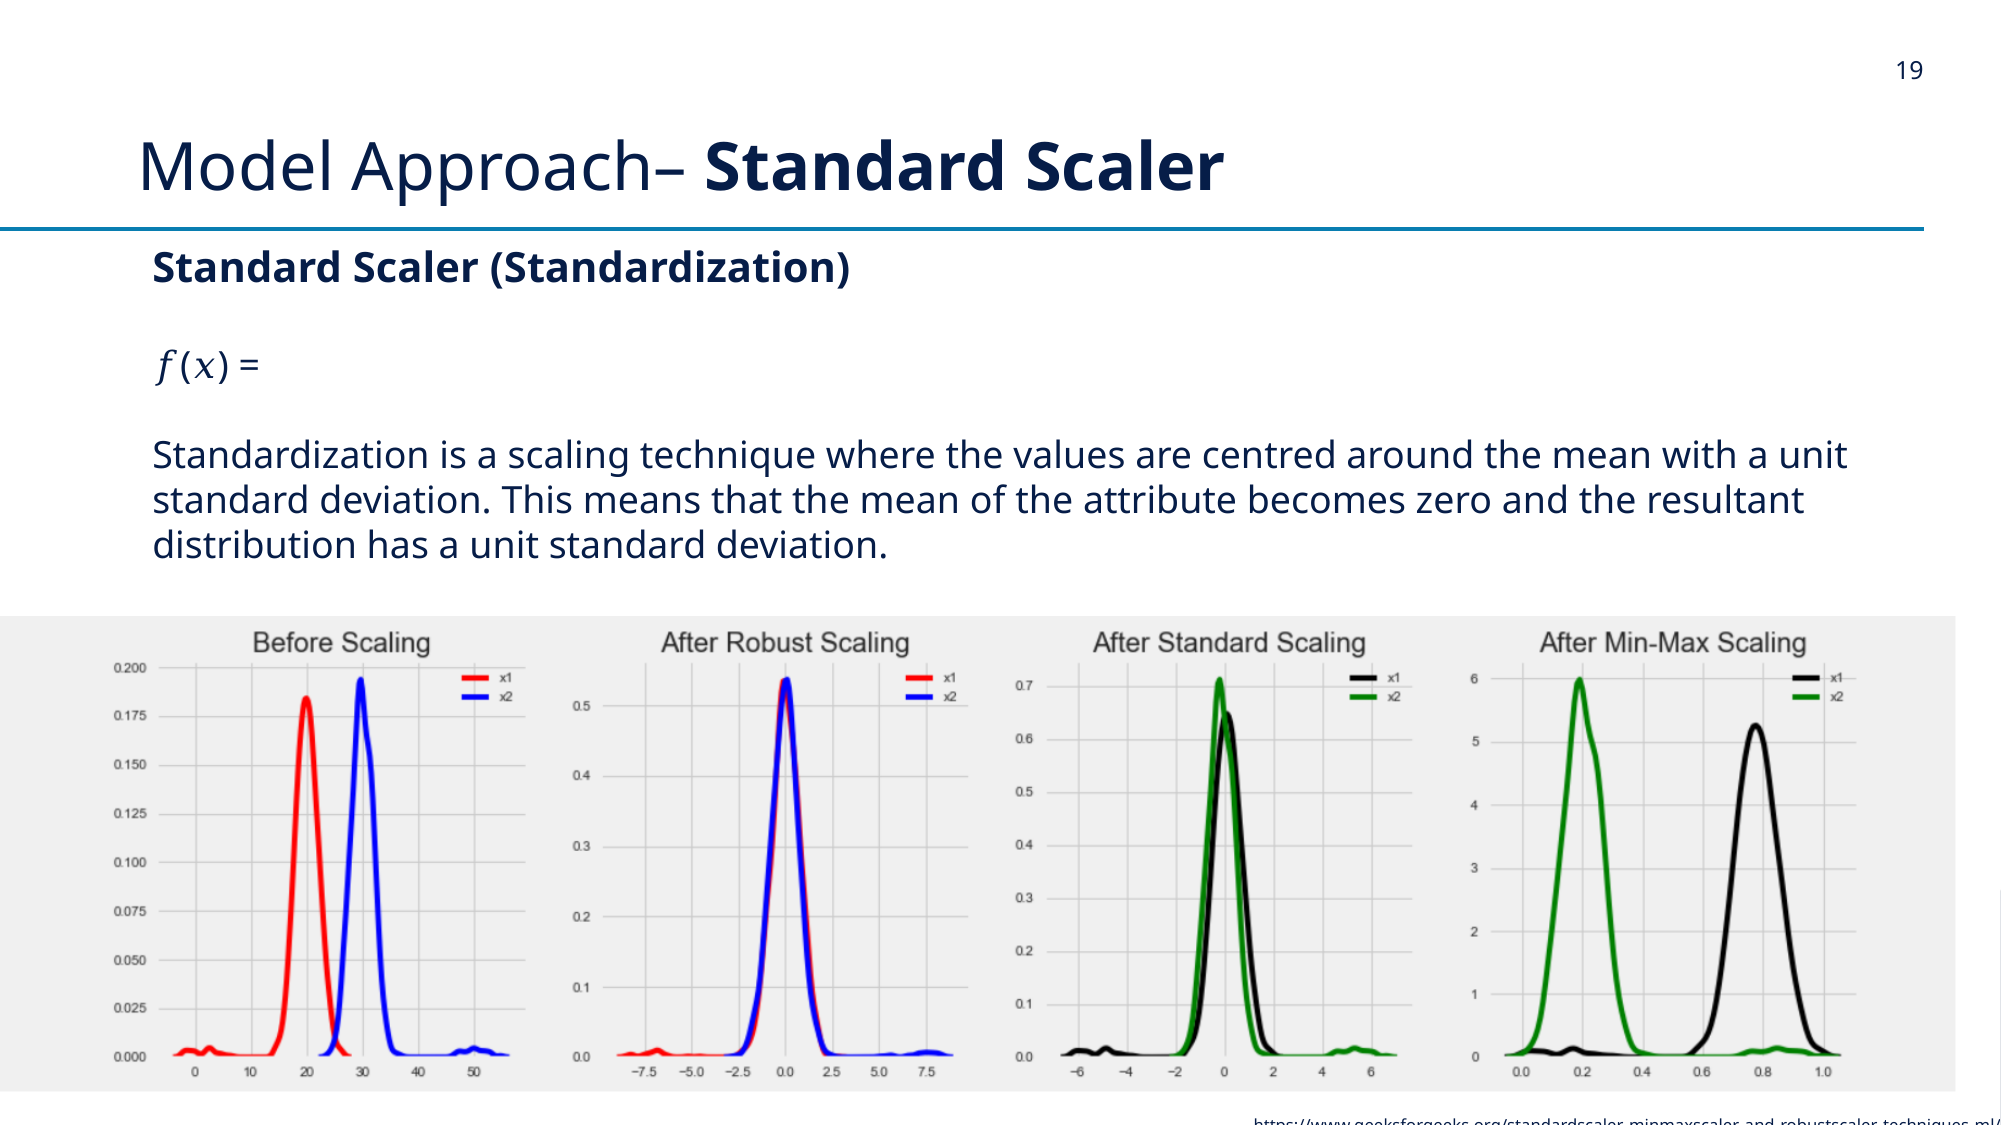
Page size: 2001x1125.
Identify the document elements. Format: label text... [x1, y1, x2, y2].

title Model Approach– Standard Scaler [137, 51, 1806, 205]
picture [0, 0, 2001, 1125]
